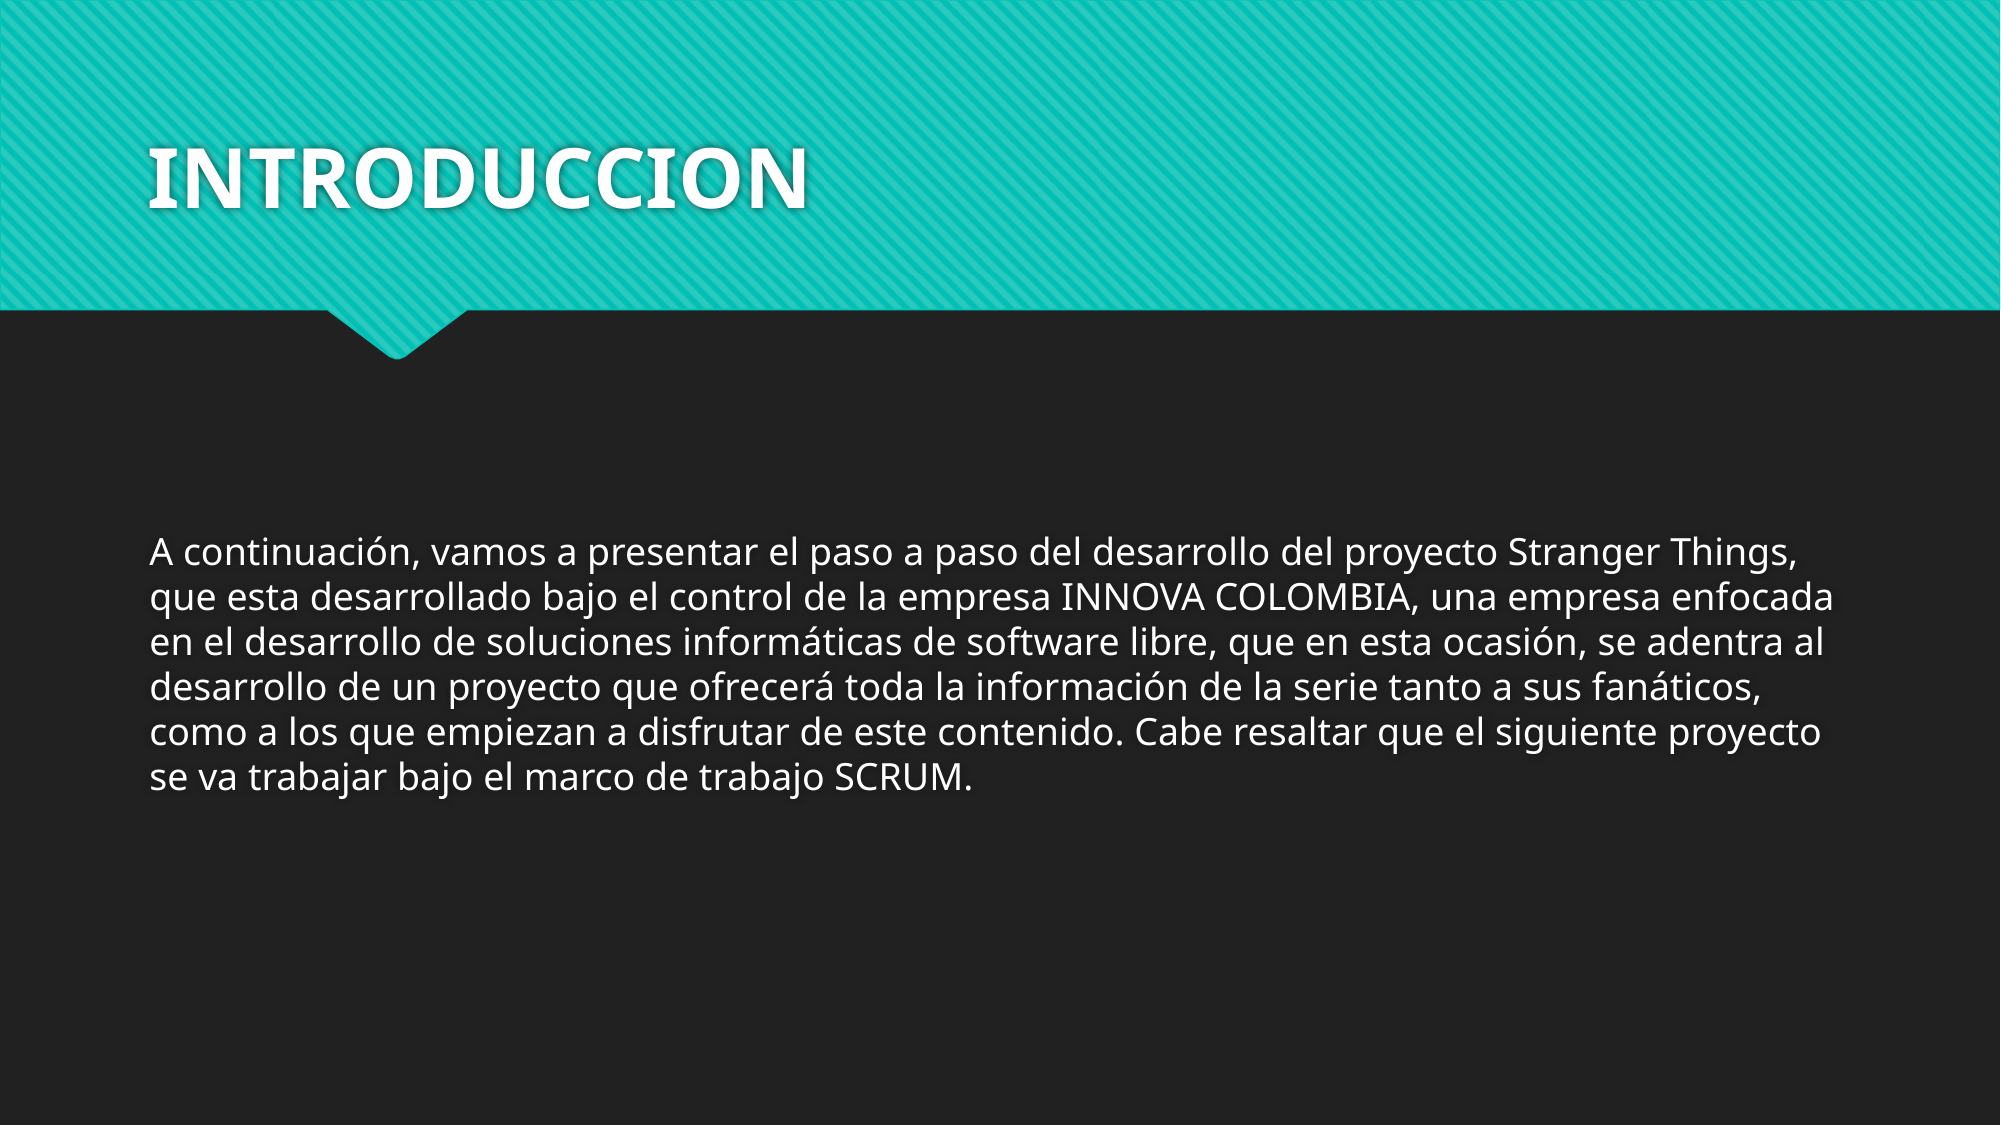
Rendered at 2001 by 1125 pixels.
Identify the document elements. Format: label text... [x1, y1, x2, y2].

list A continuación, vamos a presentar el paso a paso del desarrollo del proyecto Stranger Things, que esta desarrollado bajo el control de la empresa INNOVA COLOMBIA, una empresa enfocada en el desarrollo de soluciones informáticas de software libre, que en esta ocasión, se adentra al desarrollo de un proyecto que ofrecerá toda la información de la serie tanto a sus fanáticos, como a los que empiezan a disfrutar de este contenido. Cabe resaltar que el siguiente proyecto se va trabajar bajo el marco de trabajo SCRUM. [134, 364, 1866, 962]
title INTRODUCCION [132, 73, 1868, 233]
